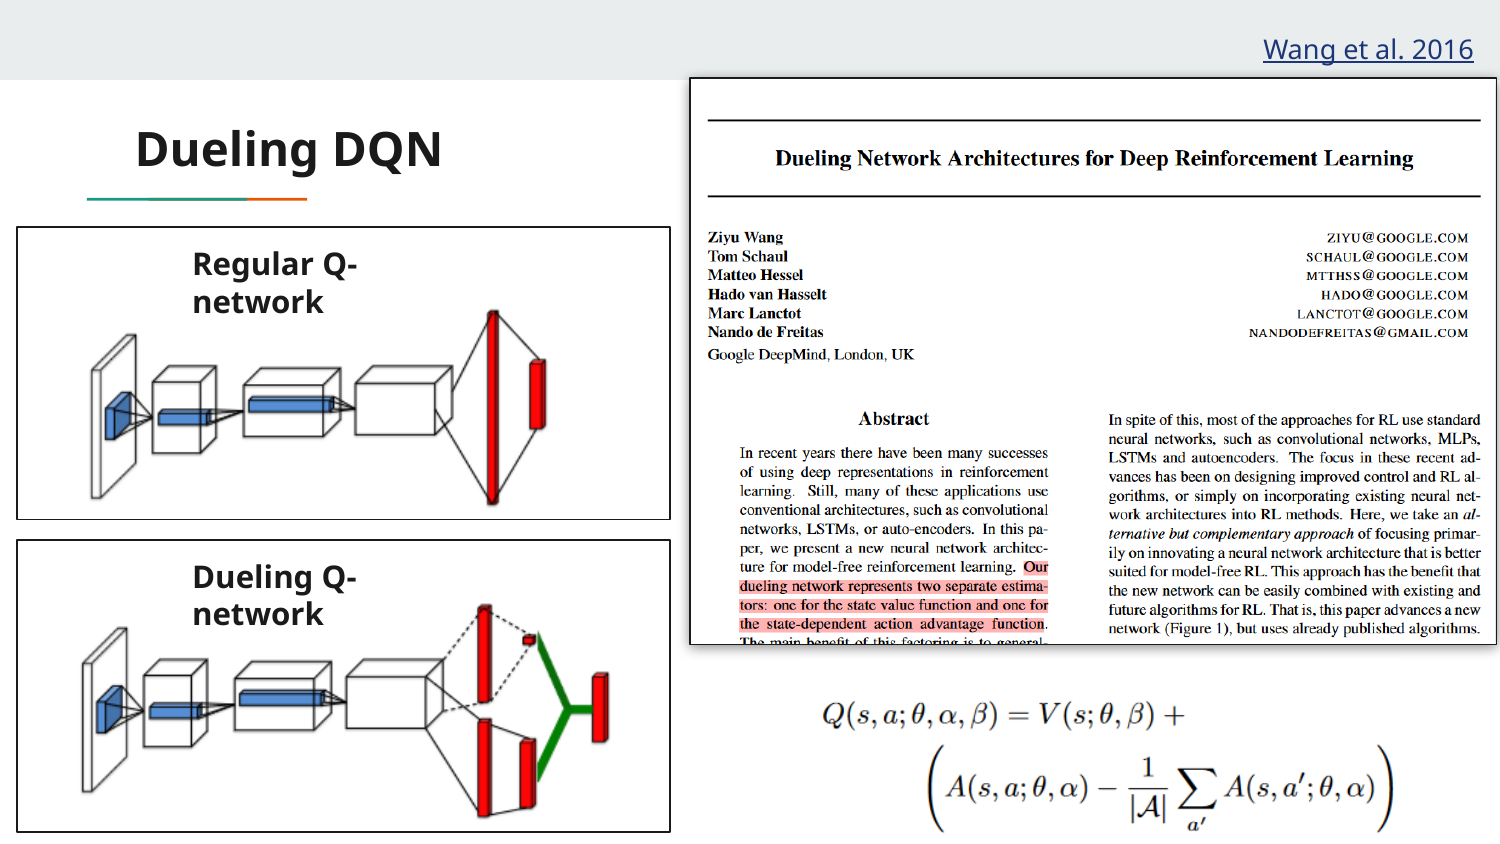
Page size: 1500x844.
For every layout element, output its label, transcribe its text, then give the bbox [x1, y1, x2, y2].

picture [37, 278, 637, 515]
title Dueling DQN [119, 103, 680, 192]
text_box [17, 227, 670, 520]
picture [690, 78, 1496, 644]
text_box Regular Q-network [177, 229, 493, 277]
picture [49, 587, 628, 823]
text_box [17, 539, 670, 833]
picture [799, 657, 1399, 838]
text_box Dueling Q-network [177, 542, 493, 585]
text_box Wang et al. 2016 [1248, 17, 1500, 93]
